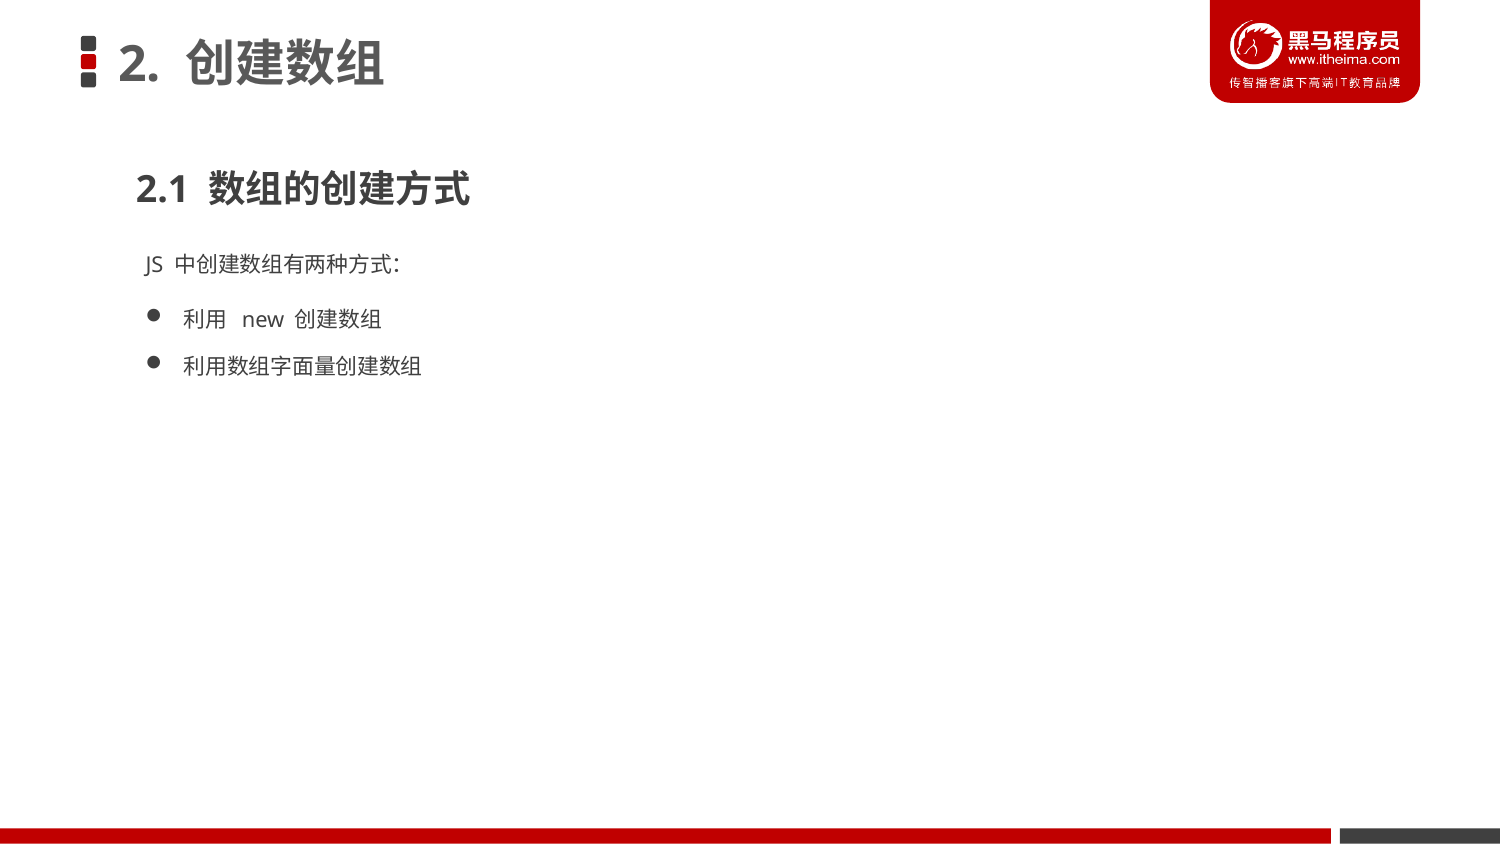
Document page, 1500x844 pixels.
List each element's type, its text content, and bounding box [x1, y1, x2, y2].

list 2.1 数组的创建方式 [121, 163, 1191, 252]
picture [1211, 11, 1419, 97]
text_box 利用 new 创建数组 利用数组字面量创建数组 [130, 285, 1219, 434]
title 2. 创建数组 [103, 0, 1209, 130]
text_box JS 中创建数组有两种方式： [130, 230, 1218, 285]
